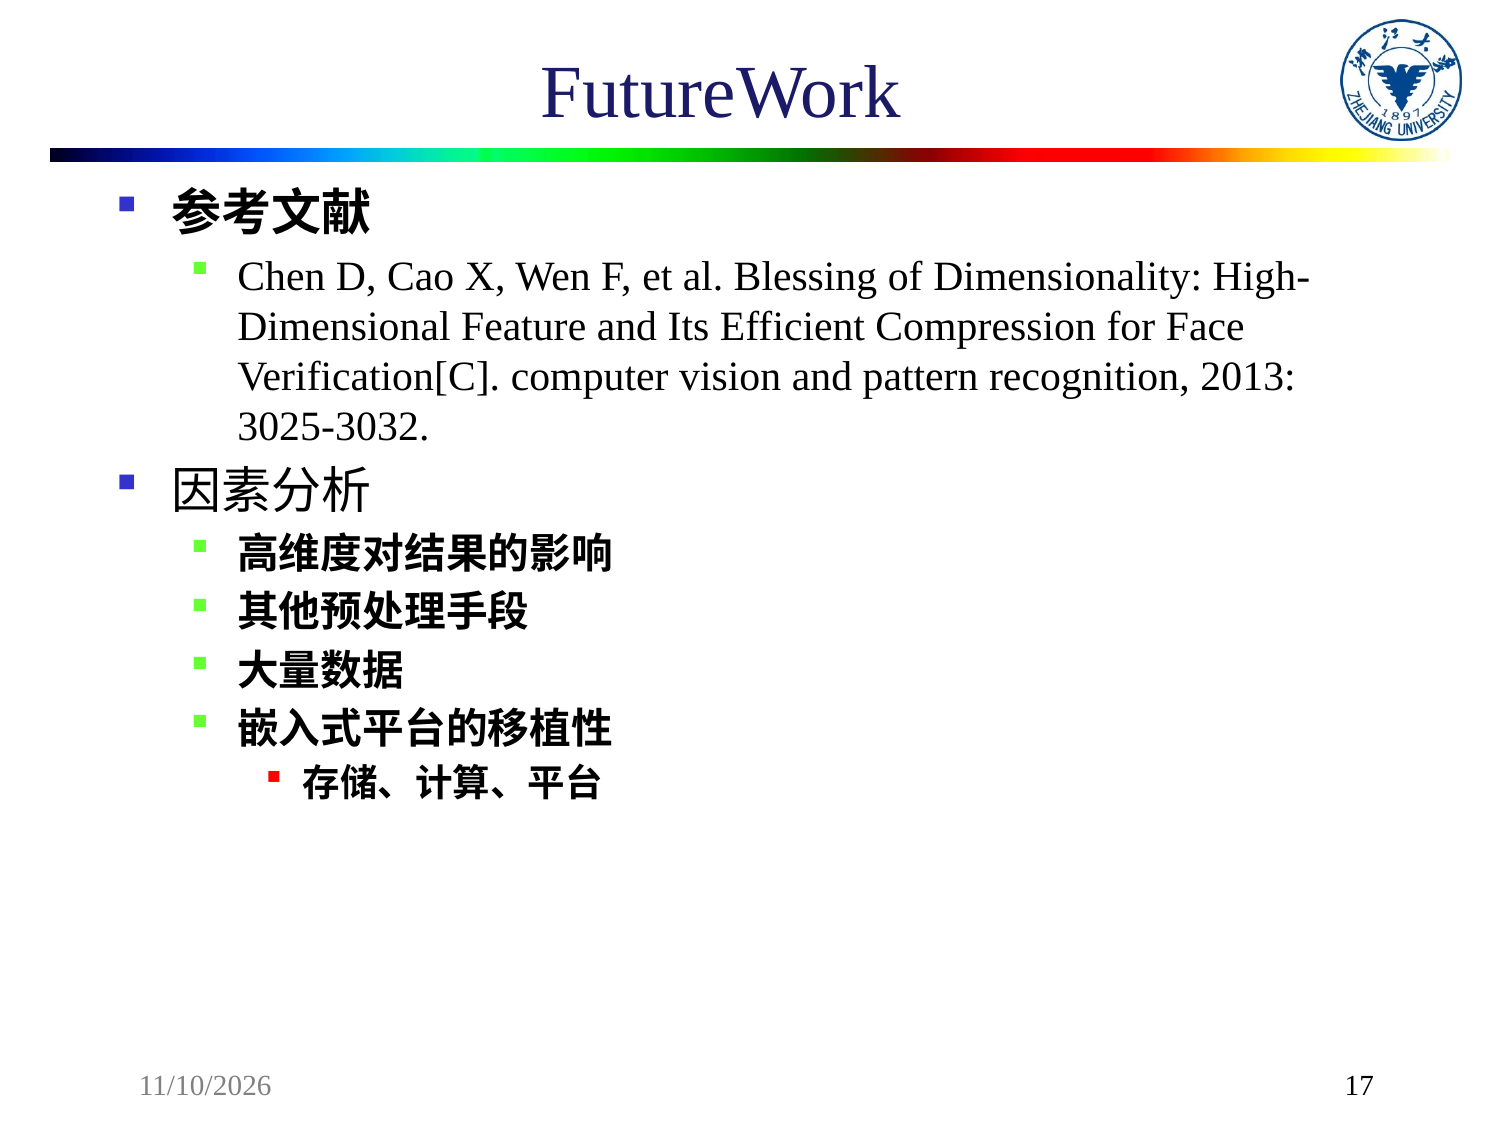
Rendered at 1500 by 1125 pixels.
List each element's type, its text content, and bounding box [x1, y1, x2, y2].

slide_number 17 [1151, 1058, 1390, 1109]
picture [50, 148, 348, 162]
list 参考文献 Chen D, Cao X, Wen F, et al. Blessing of Dimensionality: High-Dimensional Feature and Its Efficient Compression for Face Verification[C]. computer vision and pattern recognition, 2013: 3025-3032. 因素分析 高维度对结果的影响 其他预处理手段 大量数据 嵌入式平台的移植性 存储、计算、平台 [100, 172, 1380, 1012]
title FutureWork [112, 37, 1329, 138]
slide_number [123, 1058, 362, 1109]
picture [1340, 19, 1462, 141]
picture [376, 148, 1450, 162]
